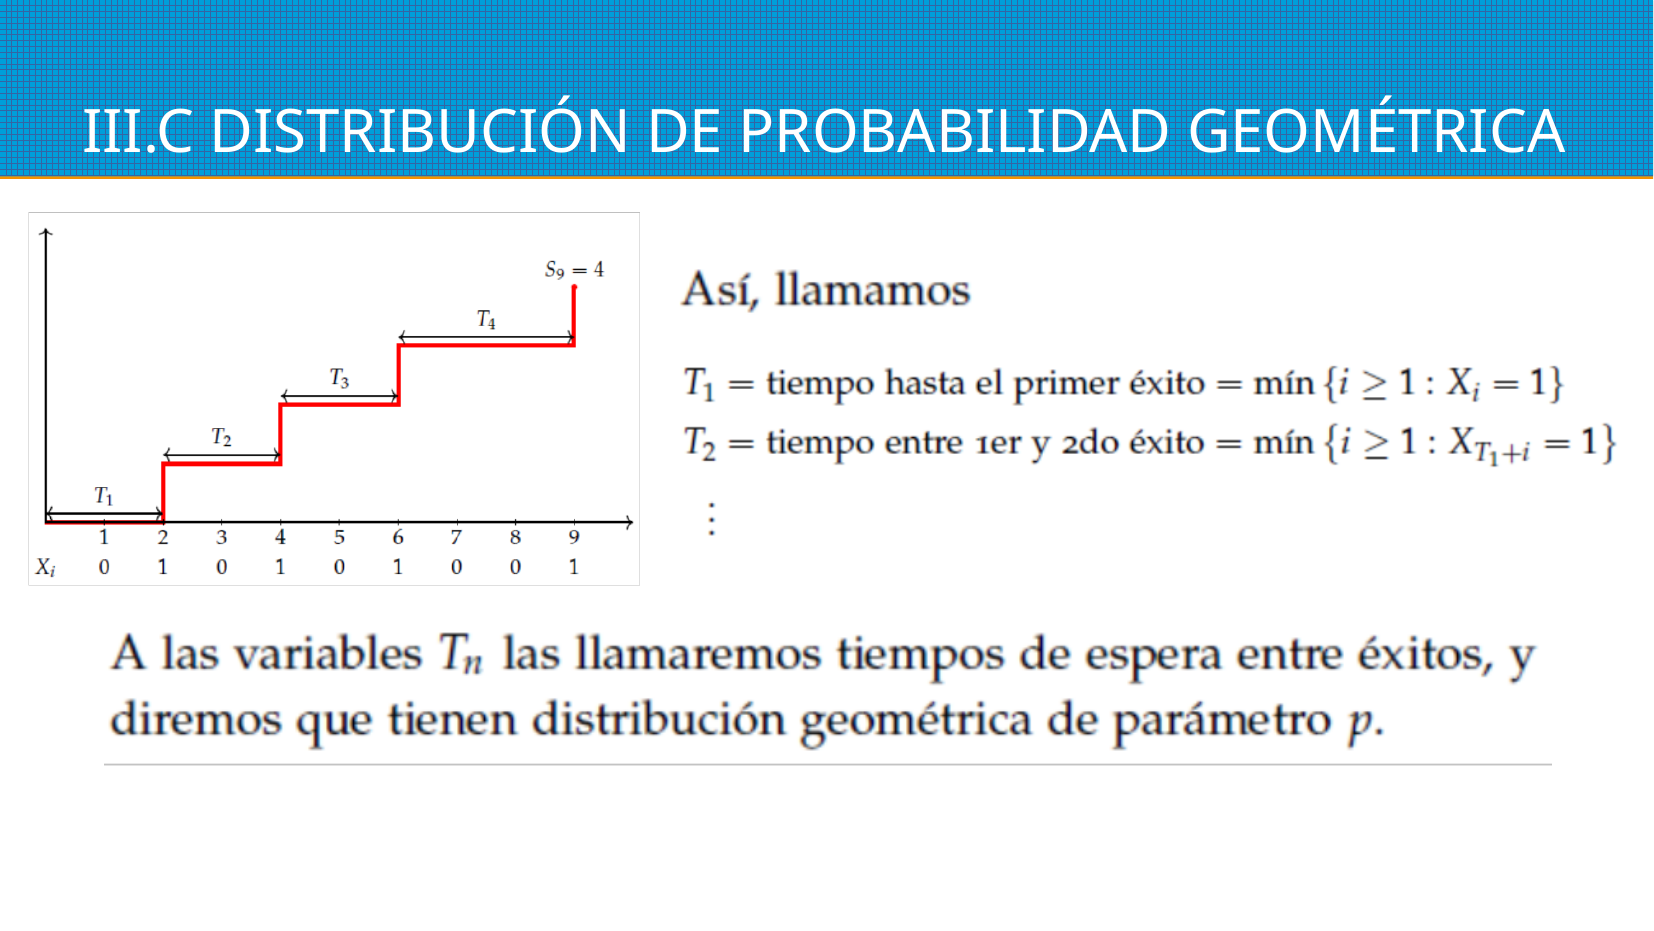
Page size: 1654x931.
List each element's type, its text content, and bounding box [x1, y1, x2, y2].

text_box III.C DISTRIBUCIÓN DE PROBABILIDAD GEOMÉTRICA [82, 14, 1571, 170]
picture [0, 179, 1654, 931]
